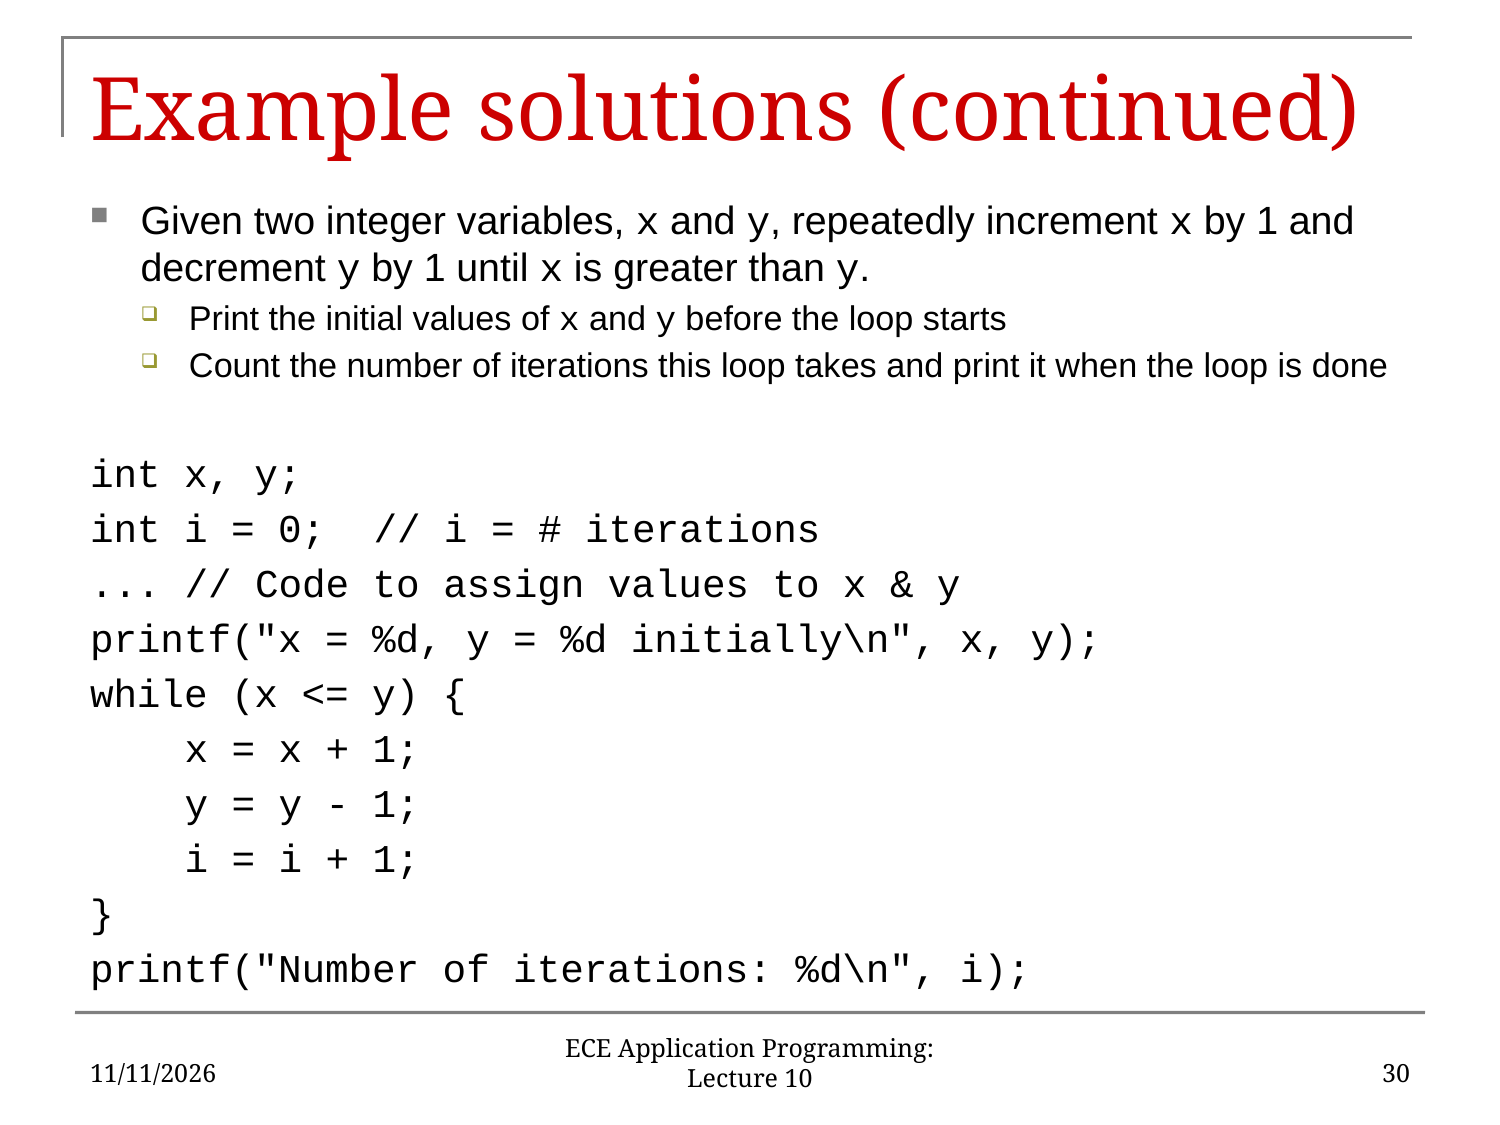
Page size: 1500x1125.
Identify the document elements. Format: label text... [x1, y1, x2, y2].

title Example solutions (continued) [75, 45, 1425, 163]
slide_number 30 [1074, 1023, 1426, 1100]
footer ECE Application Programming: Lecture 10 [512, 1024, 988, 1101]
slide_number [74, 1023, 426, 1100]
list Given two integer variables, x and y, repeatedly increment x by 1 and decrement y by 1 until x is greater than y. Print the initial values of x and y before the loop starts Count the number of iterations this loop takes and print it when the loop is done int x, y; int i = 0; // i = # iterations ... // Code to assign values to x & y printf("x = %d, y = %d initially\n", x, y); while (x <= y) { x = x + 1; y = y - 1; i = i + 1; } printf("Number of iterations: %d\n", i); [75, 187, 1425, 1006]
